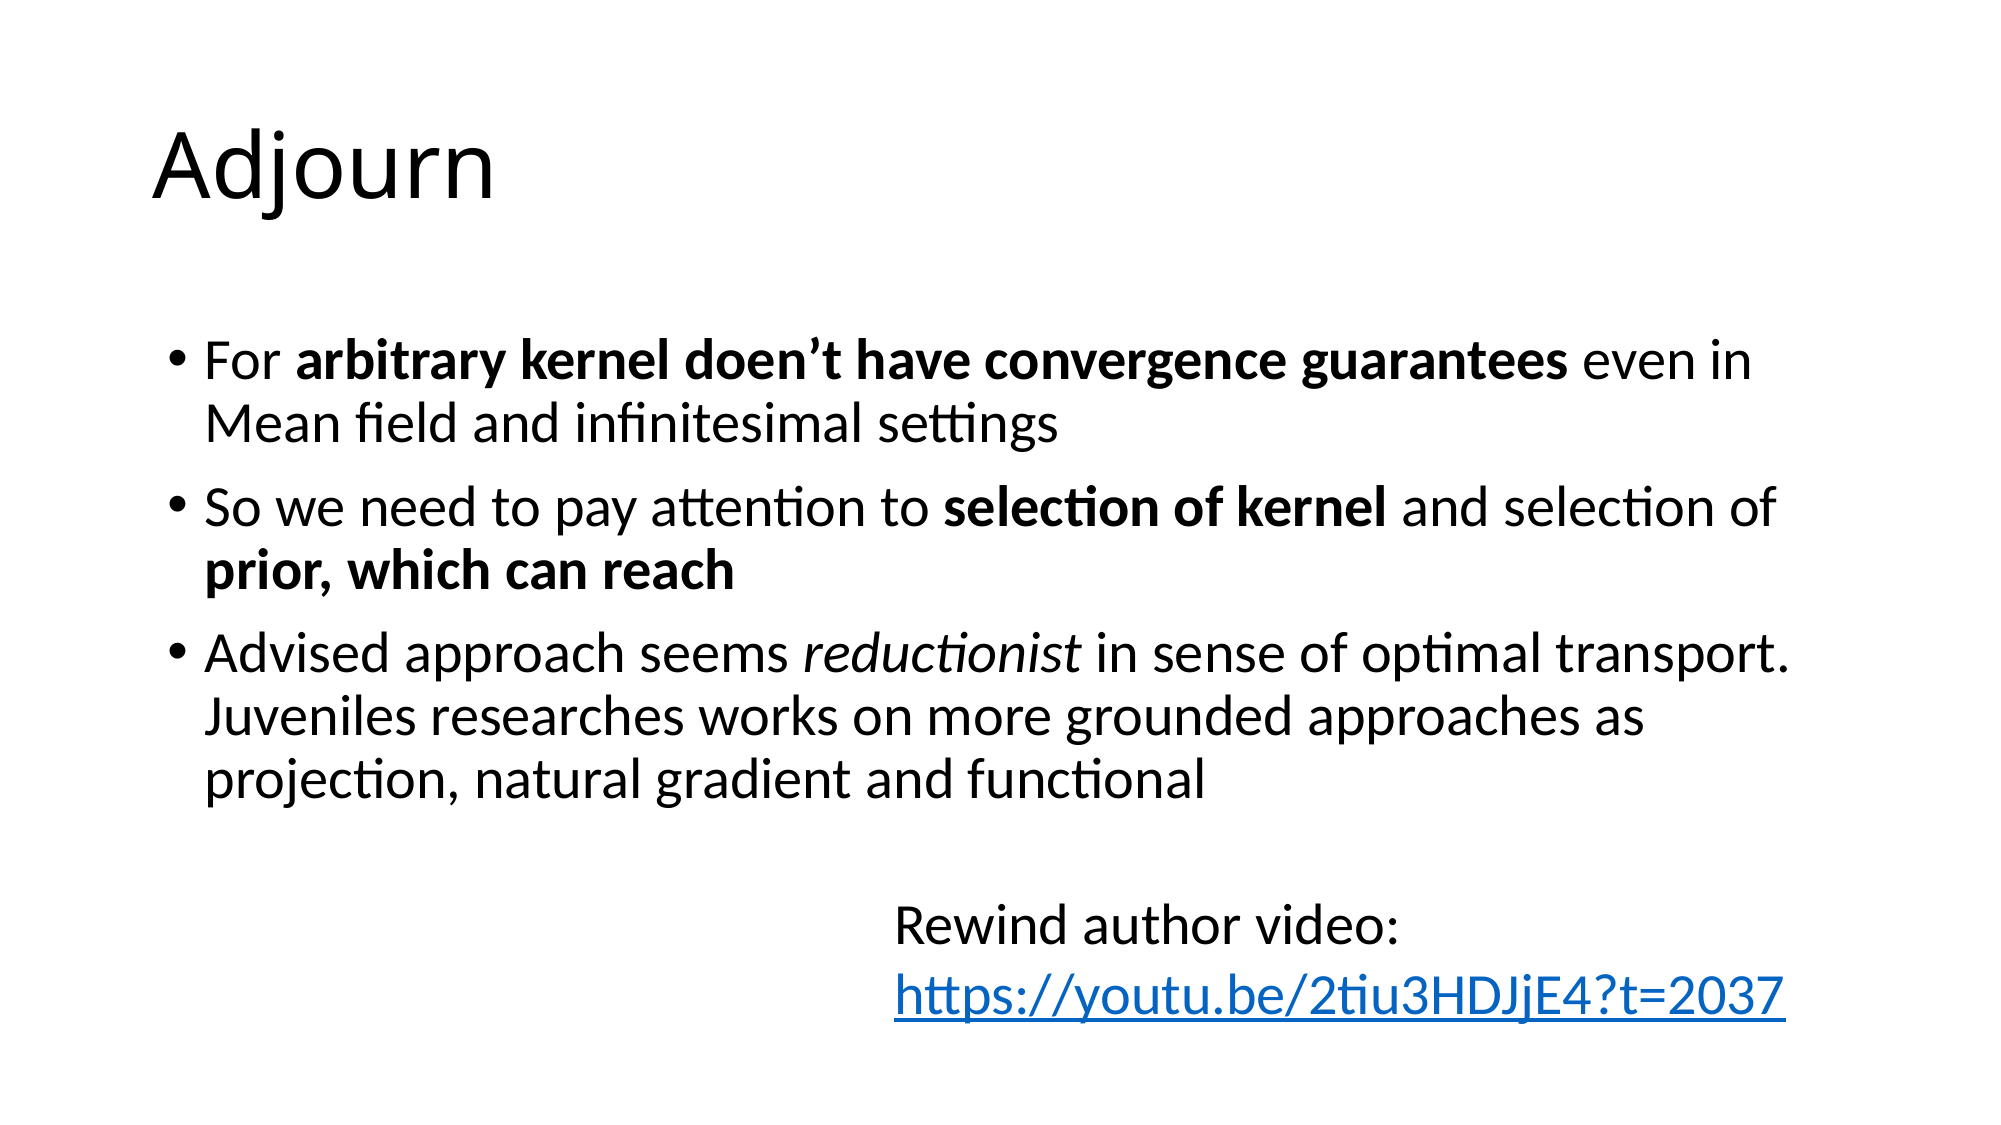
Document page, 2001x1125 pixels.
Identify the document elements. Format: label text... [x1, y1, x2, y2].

text_box Rewind author video: https://youtu.be/2tiu3HDJjE4?t=2037 [879, 878, 2000, 1034]
title Adjourn [137, 59, 1863, 278]
list For arbitrary kernel doen’t have convergence guarantees even in Mean field and infinitesimal settings So we need to pay attention to selection of kernel and selection of prior, which can reach Advised approach seems reductionist in sense of optimal transport. Juveniles researches works on more grounded approaches as projection, natural gradient and functional [152, 321, 1878, 1036]
